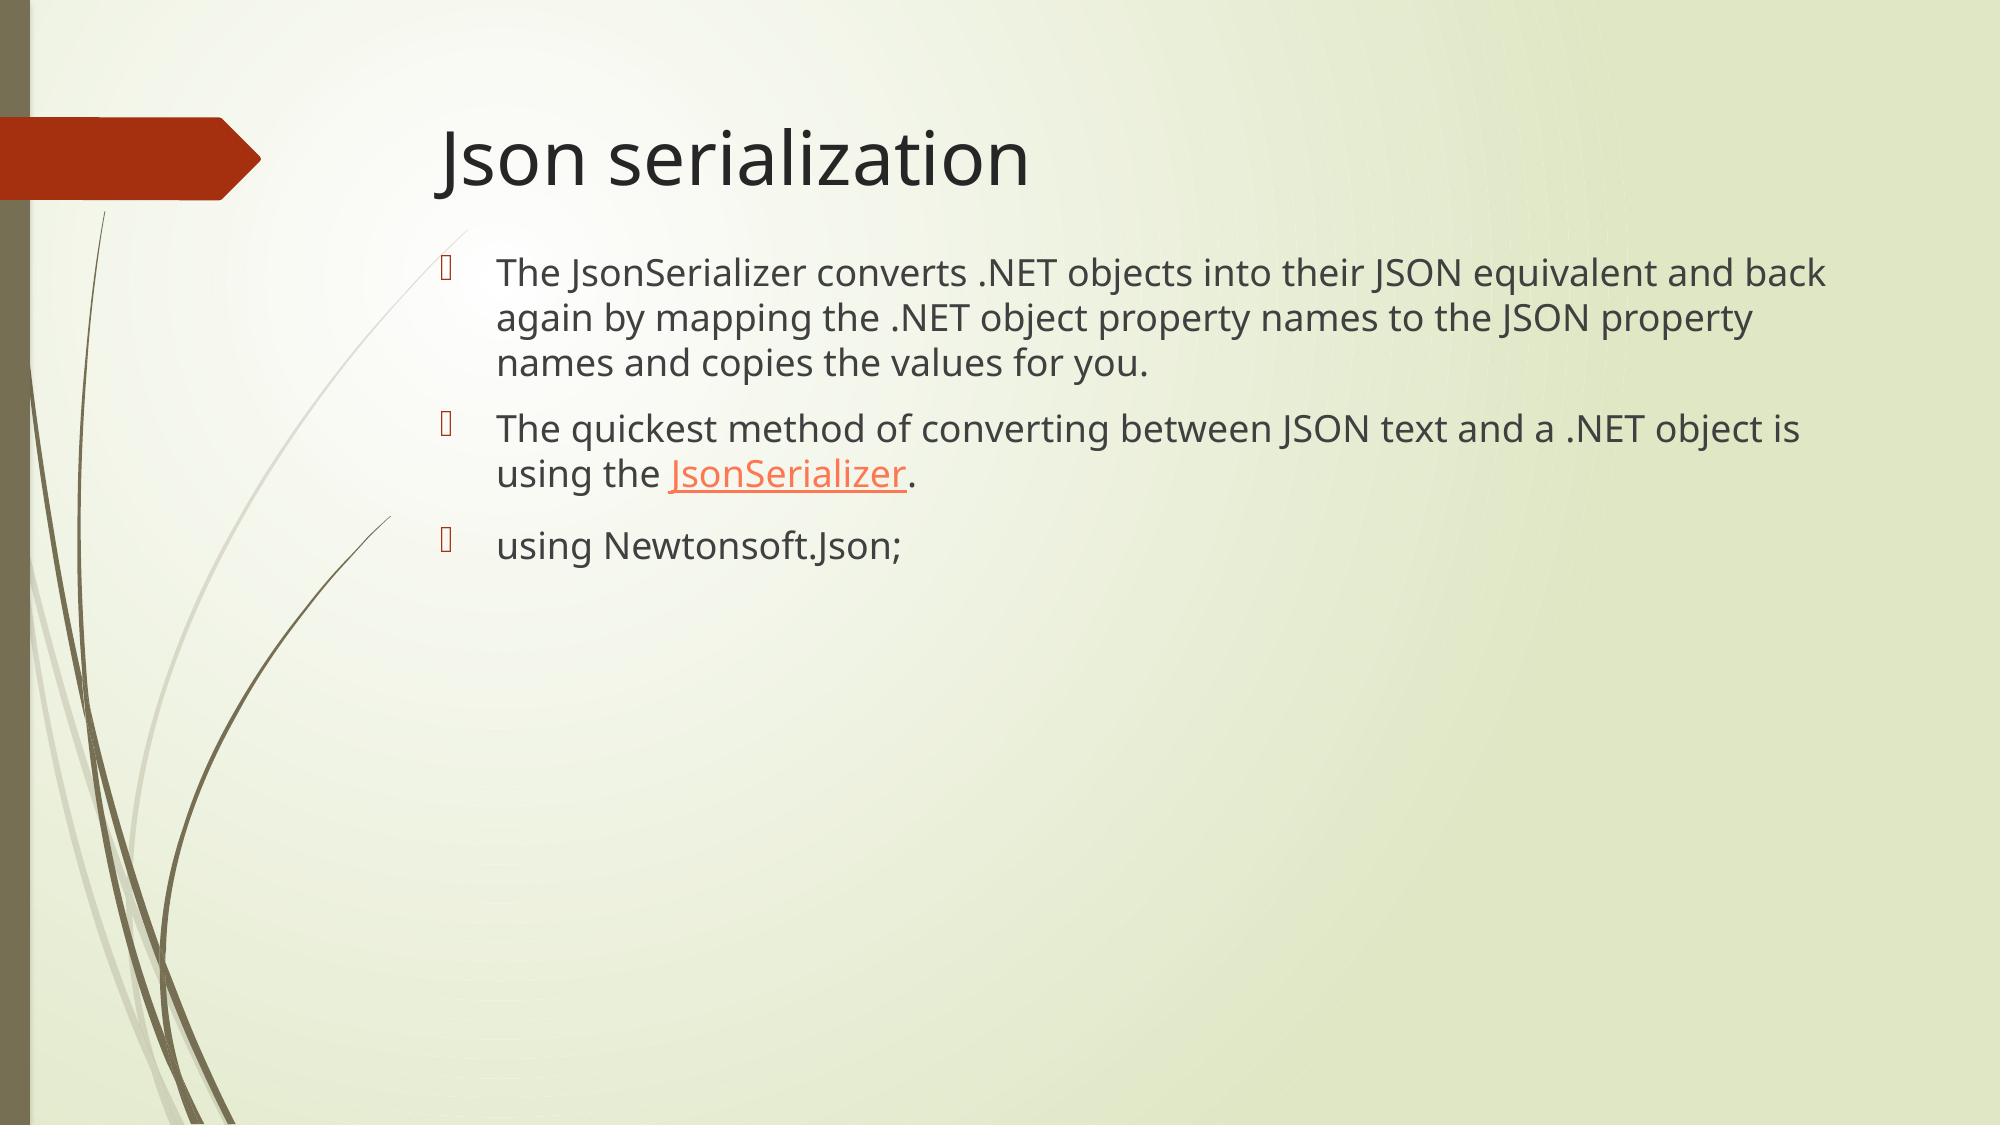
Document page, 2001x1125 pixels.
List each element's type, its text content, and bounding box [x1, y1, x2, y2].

list The JsonSerializer converts .NET objects into their JSON equivalent and back again by mapping the .NET object property names to the JSON property names and copies the values for you. The quickest method of converting between JSON text and a .NET object is using the JsonSerializer. using Newtonsoft.Json; [424, 241, 1888, 970]
title Json serialization [425, 102, 1888, 241]
